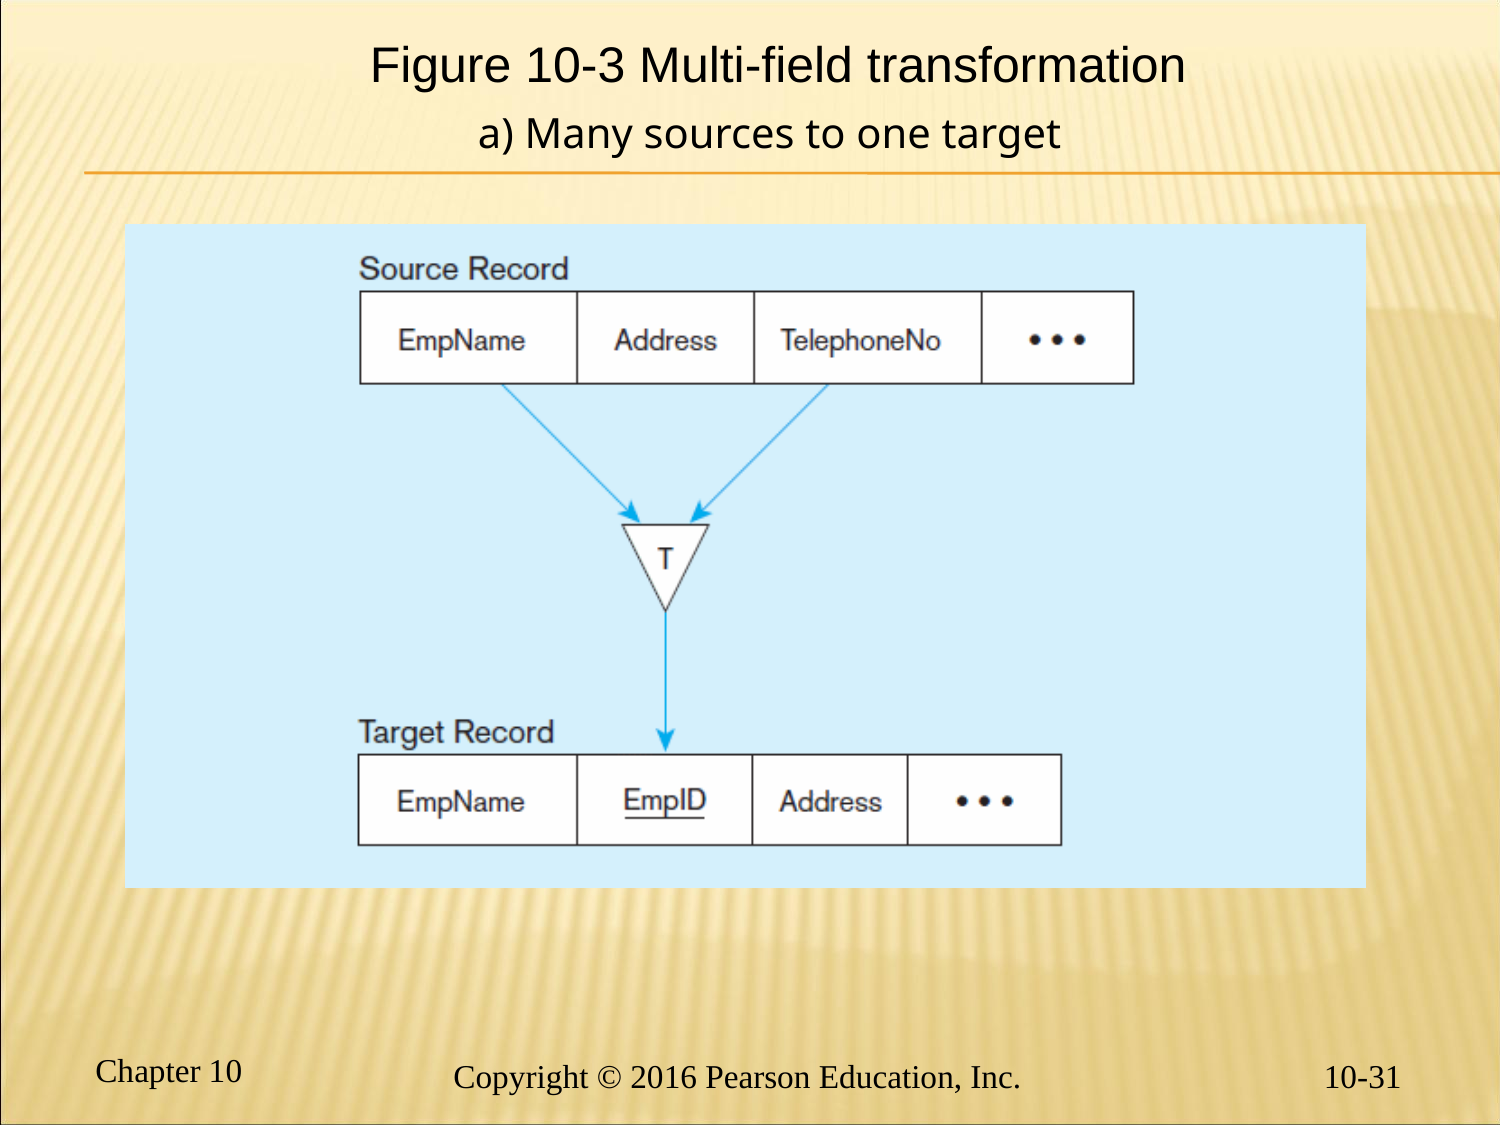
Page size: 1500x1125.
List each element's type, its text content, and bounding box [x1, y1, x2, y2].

text_box Figure 10-3 Multi-field transformation [355, 24, 1202, 100]
text_box a) Many sources to one target [463, 99, 1076, 165]
picture [0, 0, 1500, 1125]
